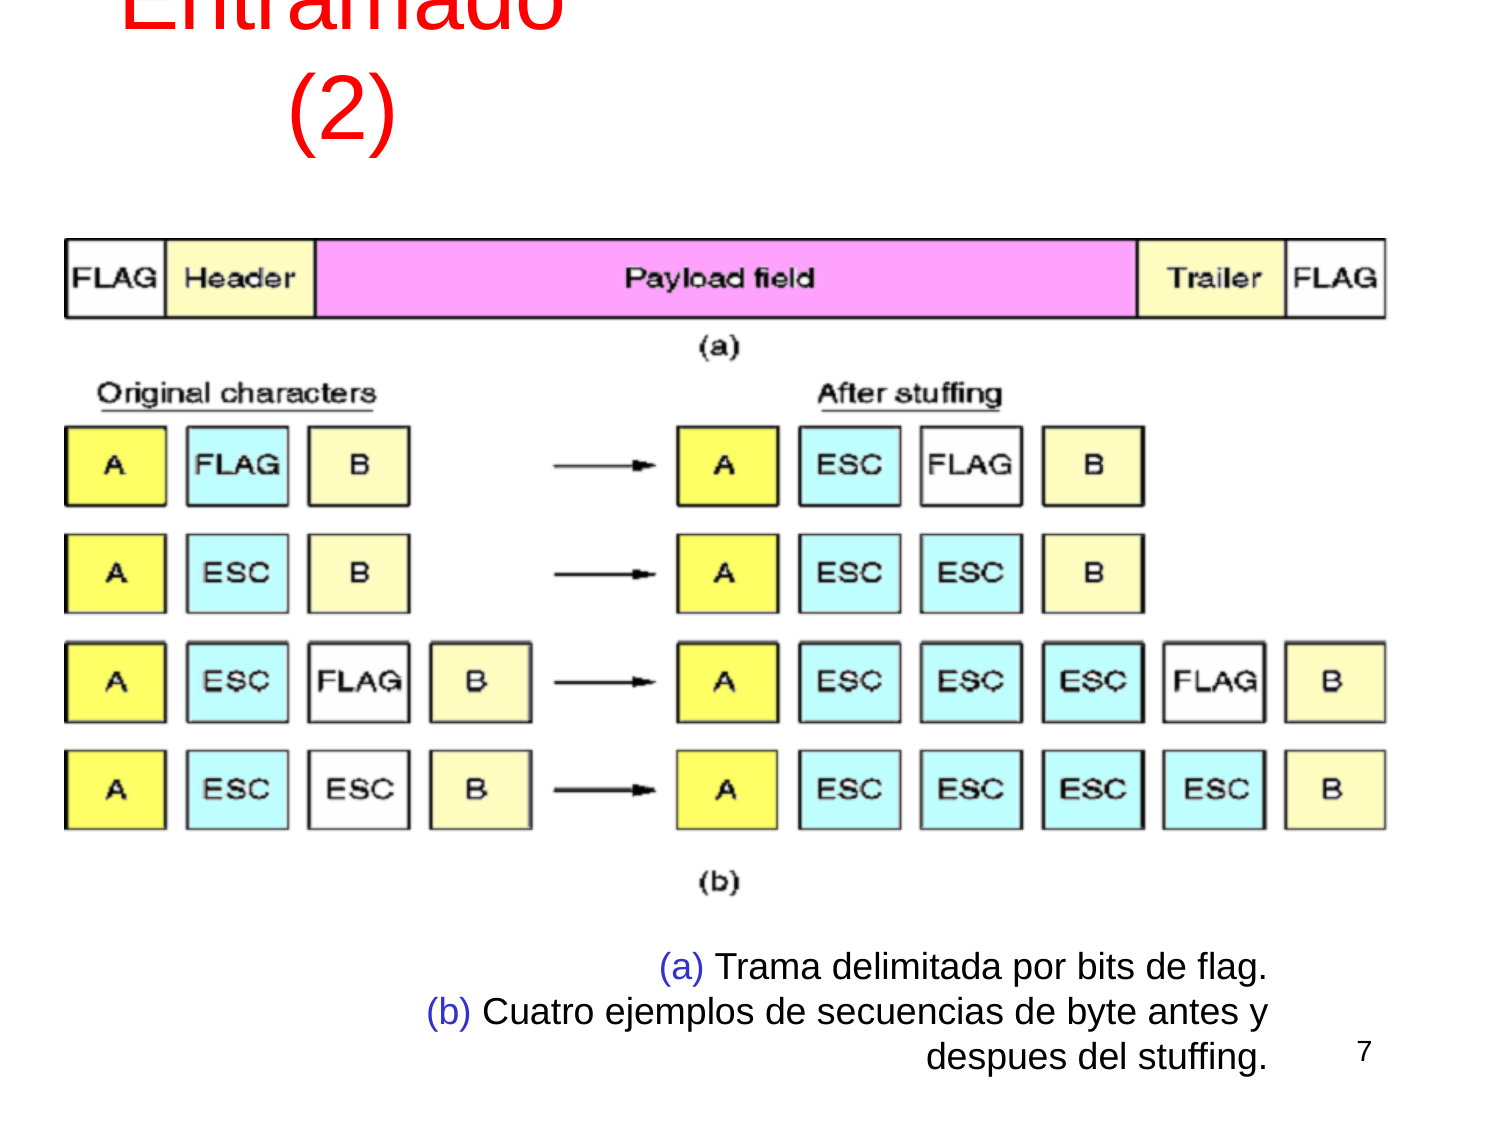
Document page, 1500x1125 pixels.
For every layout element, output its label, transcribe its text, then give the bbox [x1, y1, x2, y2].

text_box (a) Trama delimitada por bits de flag. (b) Cuatro ejemplos de secuencias de byte antes y despues del stuffing. [166, 934, 1284, 1054]
text_box 7 [1074, 1024, 1388, 1100]
text_box Entramado (2) [46, 29, 640, 166]
picture [63, 238, 1423, 910]
